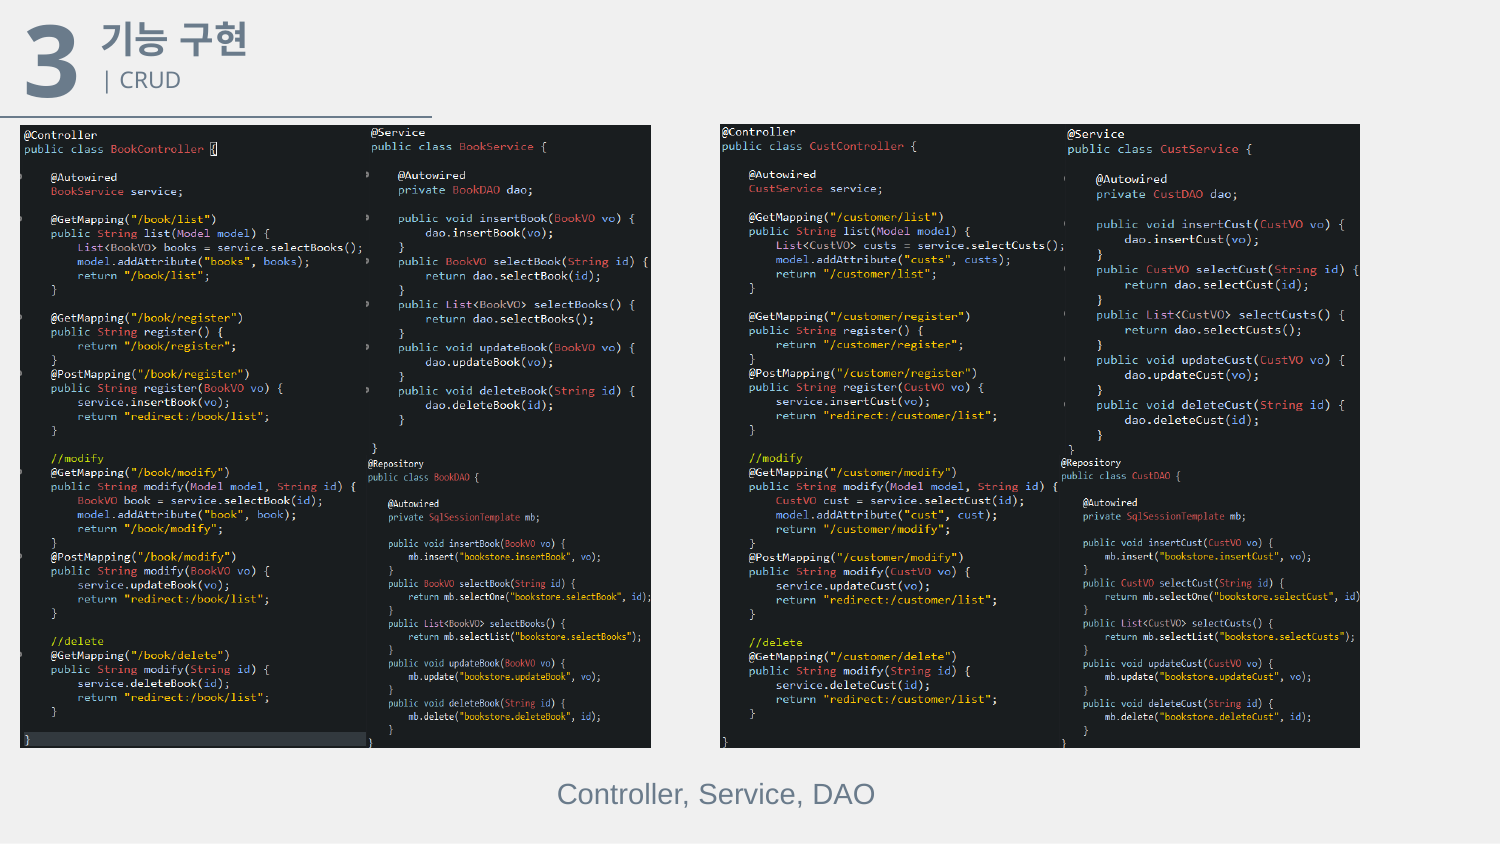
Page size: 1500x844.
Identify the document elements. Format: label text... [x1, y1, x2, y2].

text_box 기능 구현 [85, 8, 451, 104]
text_box | CRUD [85, 57, 432, 95]
picture [720, 124, 1360, 749]
picture [19, 125, 651, 749]
text_box Controller, Service, DAO [541, 767, 891, 818]
text_box [0, 0, 1500, 844]
text_box 3 [0, 0, 105, 85]
